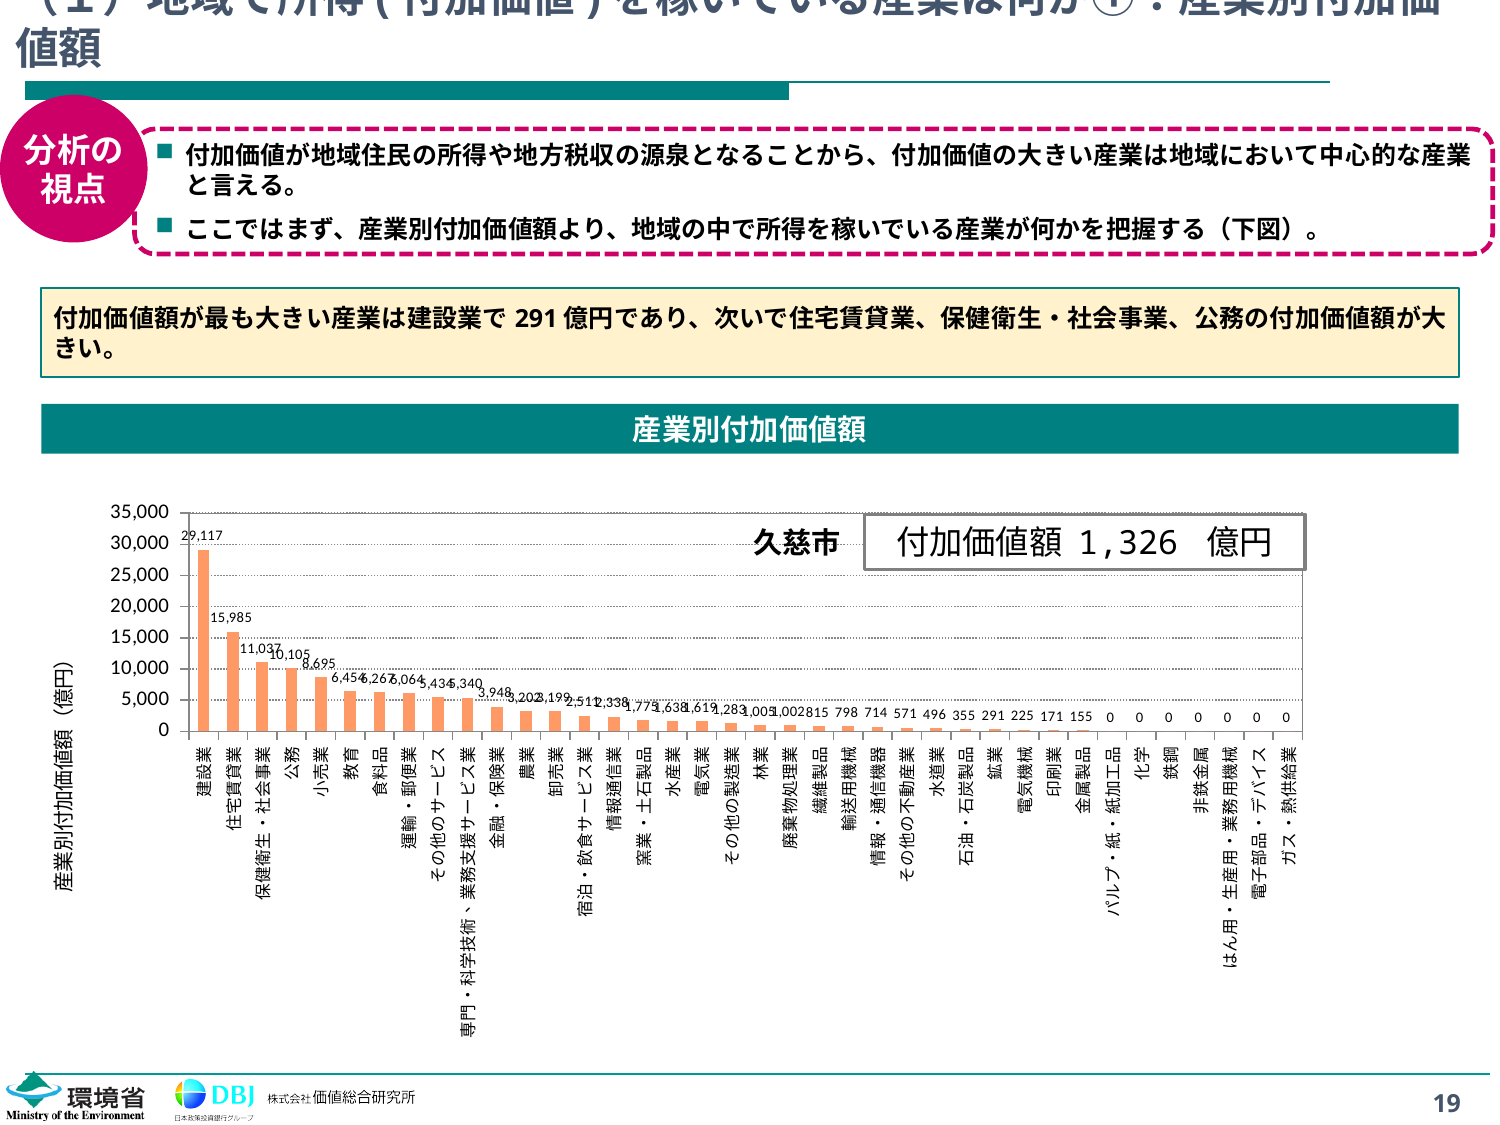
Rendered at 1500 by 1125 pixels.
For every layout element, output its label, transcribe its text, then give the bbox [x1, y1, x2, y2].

slide_number 19 [1393, 1079, 1500, 1122]
picture [2, 1071, 148, 1125]
chart [14, 491, 1330, 1050]
text_box 分析の 視点 [0, 94, 148, 243]
text_box 付加価値が地域住民の所得や地方税収の源泉となることから、付加価値の大きい産業は地域において中心的な産業と言える。 ここではまず、産業別付加価値額より、地域の中で所得を稼いでいる産業が何かを把握する（下図）。 [134, 128, 1493, 255]
text_box 付加価値額が最も大きい産業は建設業で291億円であり、次いで住宅賃貸業、保健衛生・社会事業、公務の付加価値額が大きい。 [41, 288, 1459, 377]
title （１）地域で所得(付加価値)を稼いでいる産業は何か①：産業別付加価値額 [0, 0, 1500, 82]
text_box 産業別付加価値額 [41, 403, 1459, 454]
picture [171, 1075, 419, 1125]
